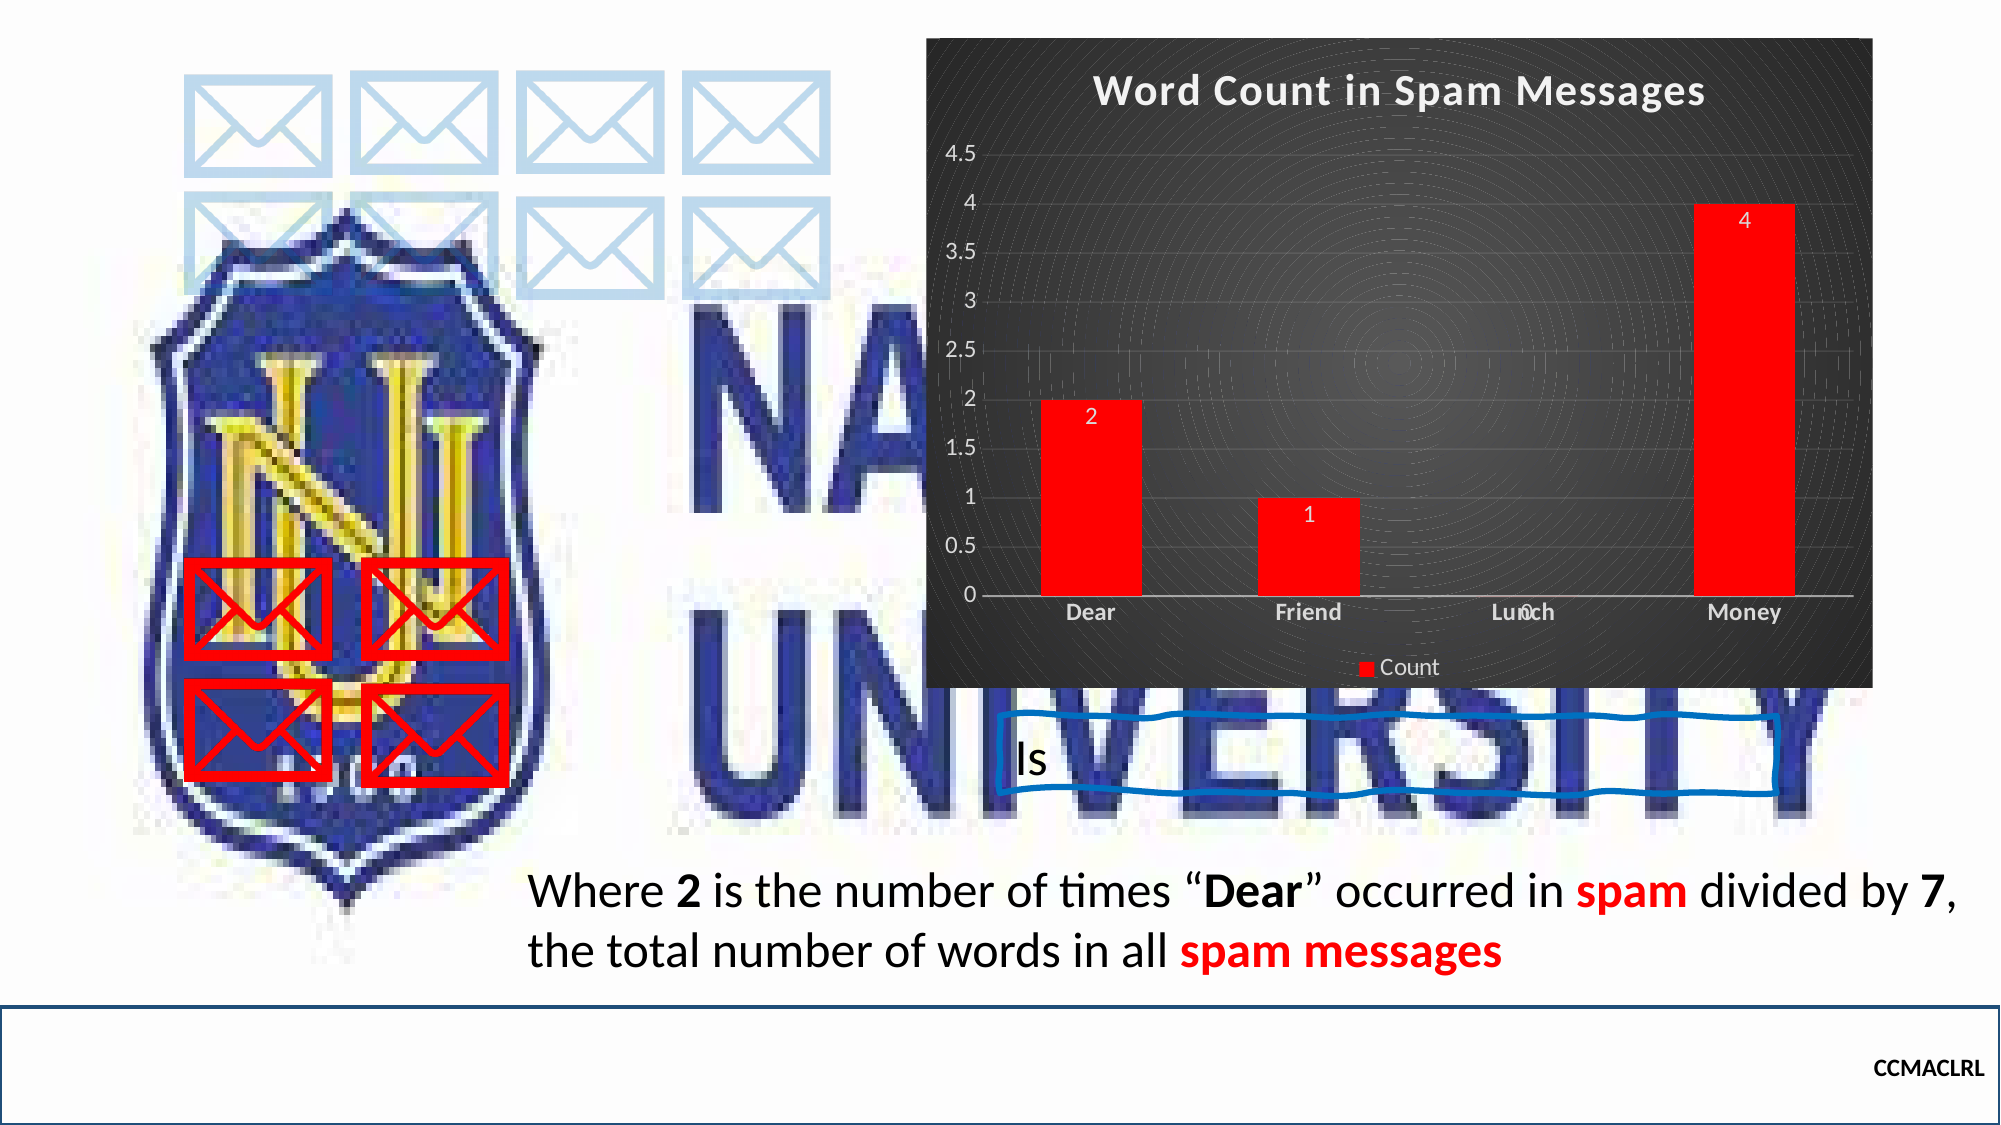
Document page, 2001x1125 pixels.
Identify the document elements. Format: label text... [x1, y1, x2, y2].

text_box Where 2 is the number of times “Dear” occurred in spam divided by 7, the total number of words in all spam messages [512, 850, 2000, 986]
picture [0, 0, 2000, 1007]
footer CCMACLRL [0, 1007, 2000, 1125]
chart [926, 38, 1873, 688]
